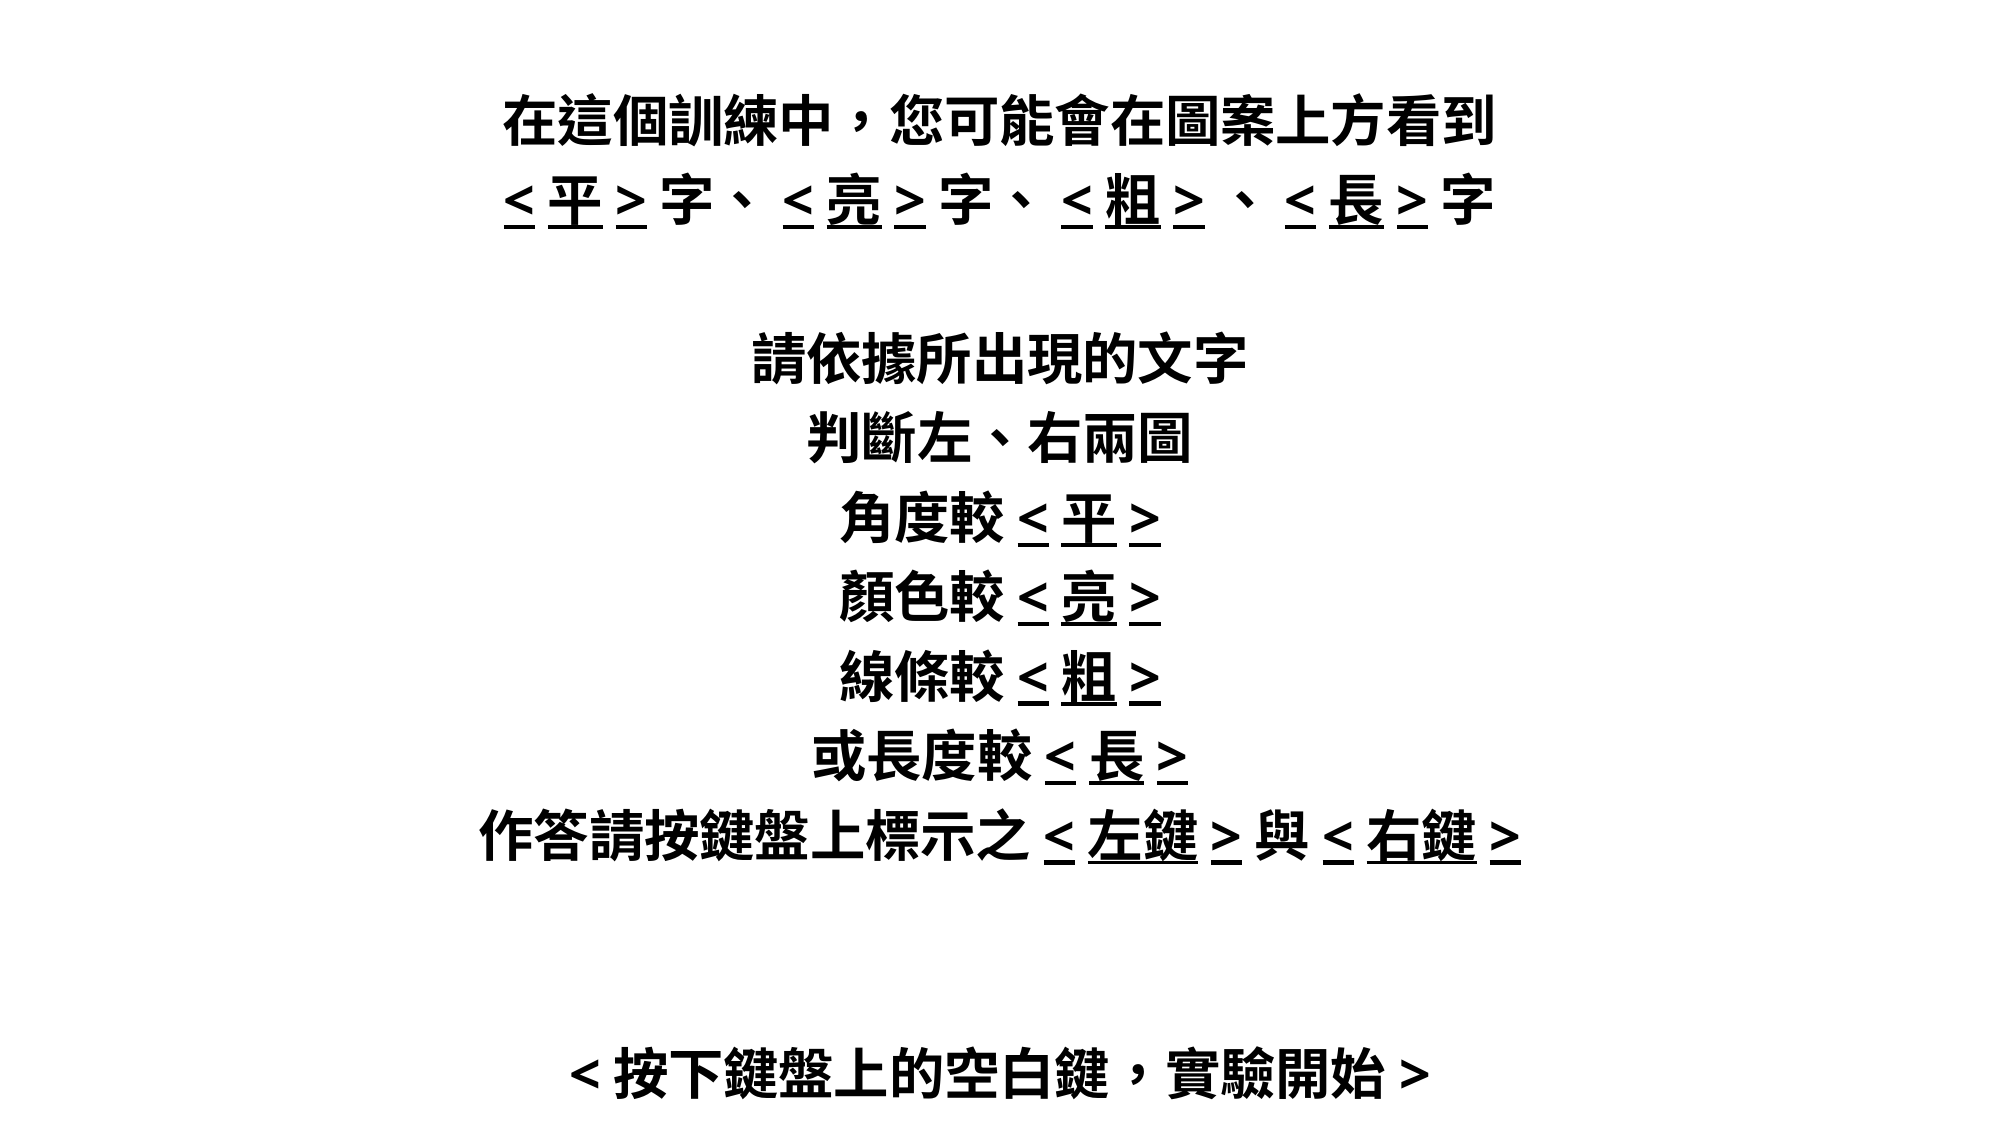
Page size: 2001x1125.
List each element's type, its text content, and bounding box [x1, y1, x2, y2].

list 在這個訓練中，您可能會在圖案上方看到 <平>字、<亮>字、<粗>、<長>字 請依據所出現的文字 判斷左、右兩圖 角度較<平> 顏色較<亮> 線條較<粗> 或長度較<長> 作答請按鍵盤上標示之<左鍵>與<右鍵> <按下鍵盤上的空白鍵，實驗開始> [0, 0, 2000, 1125]
